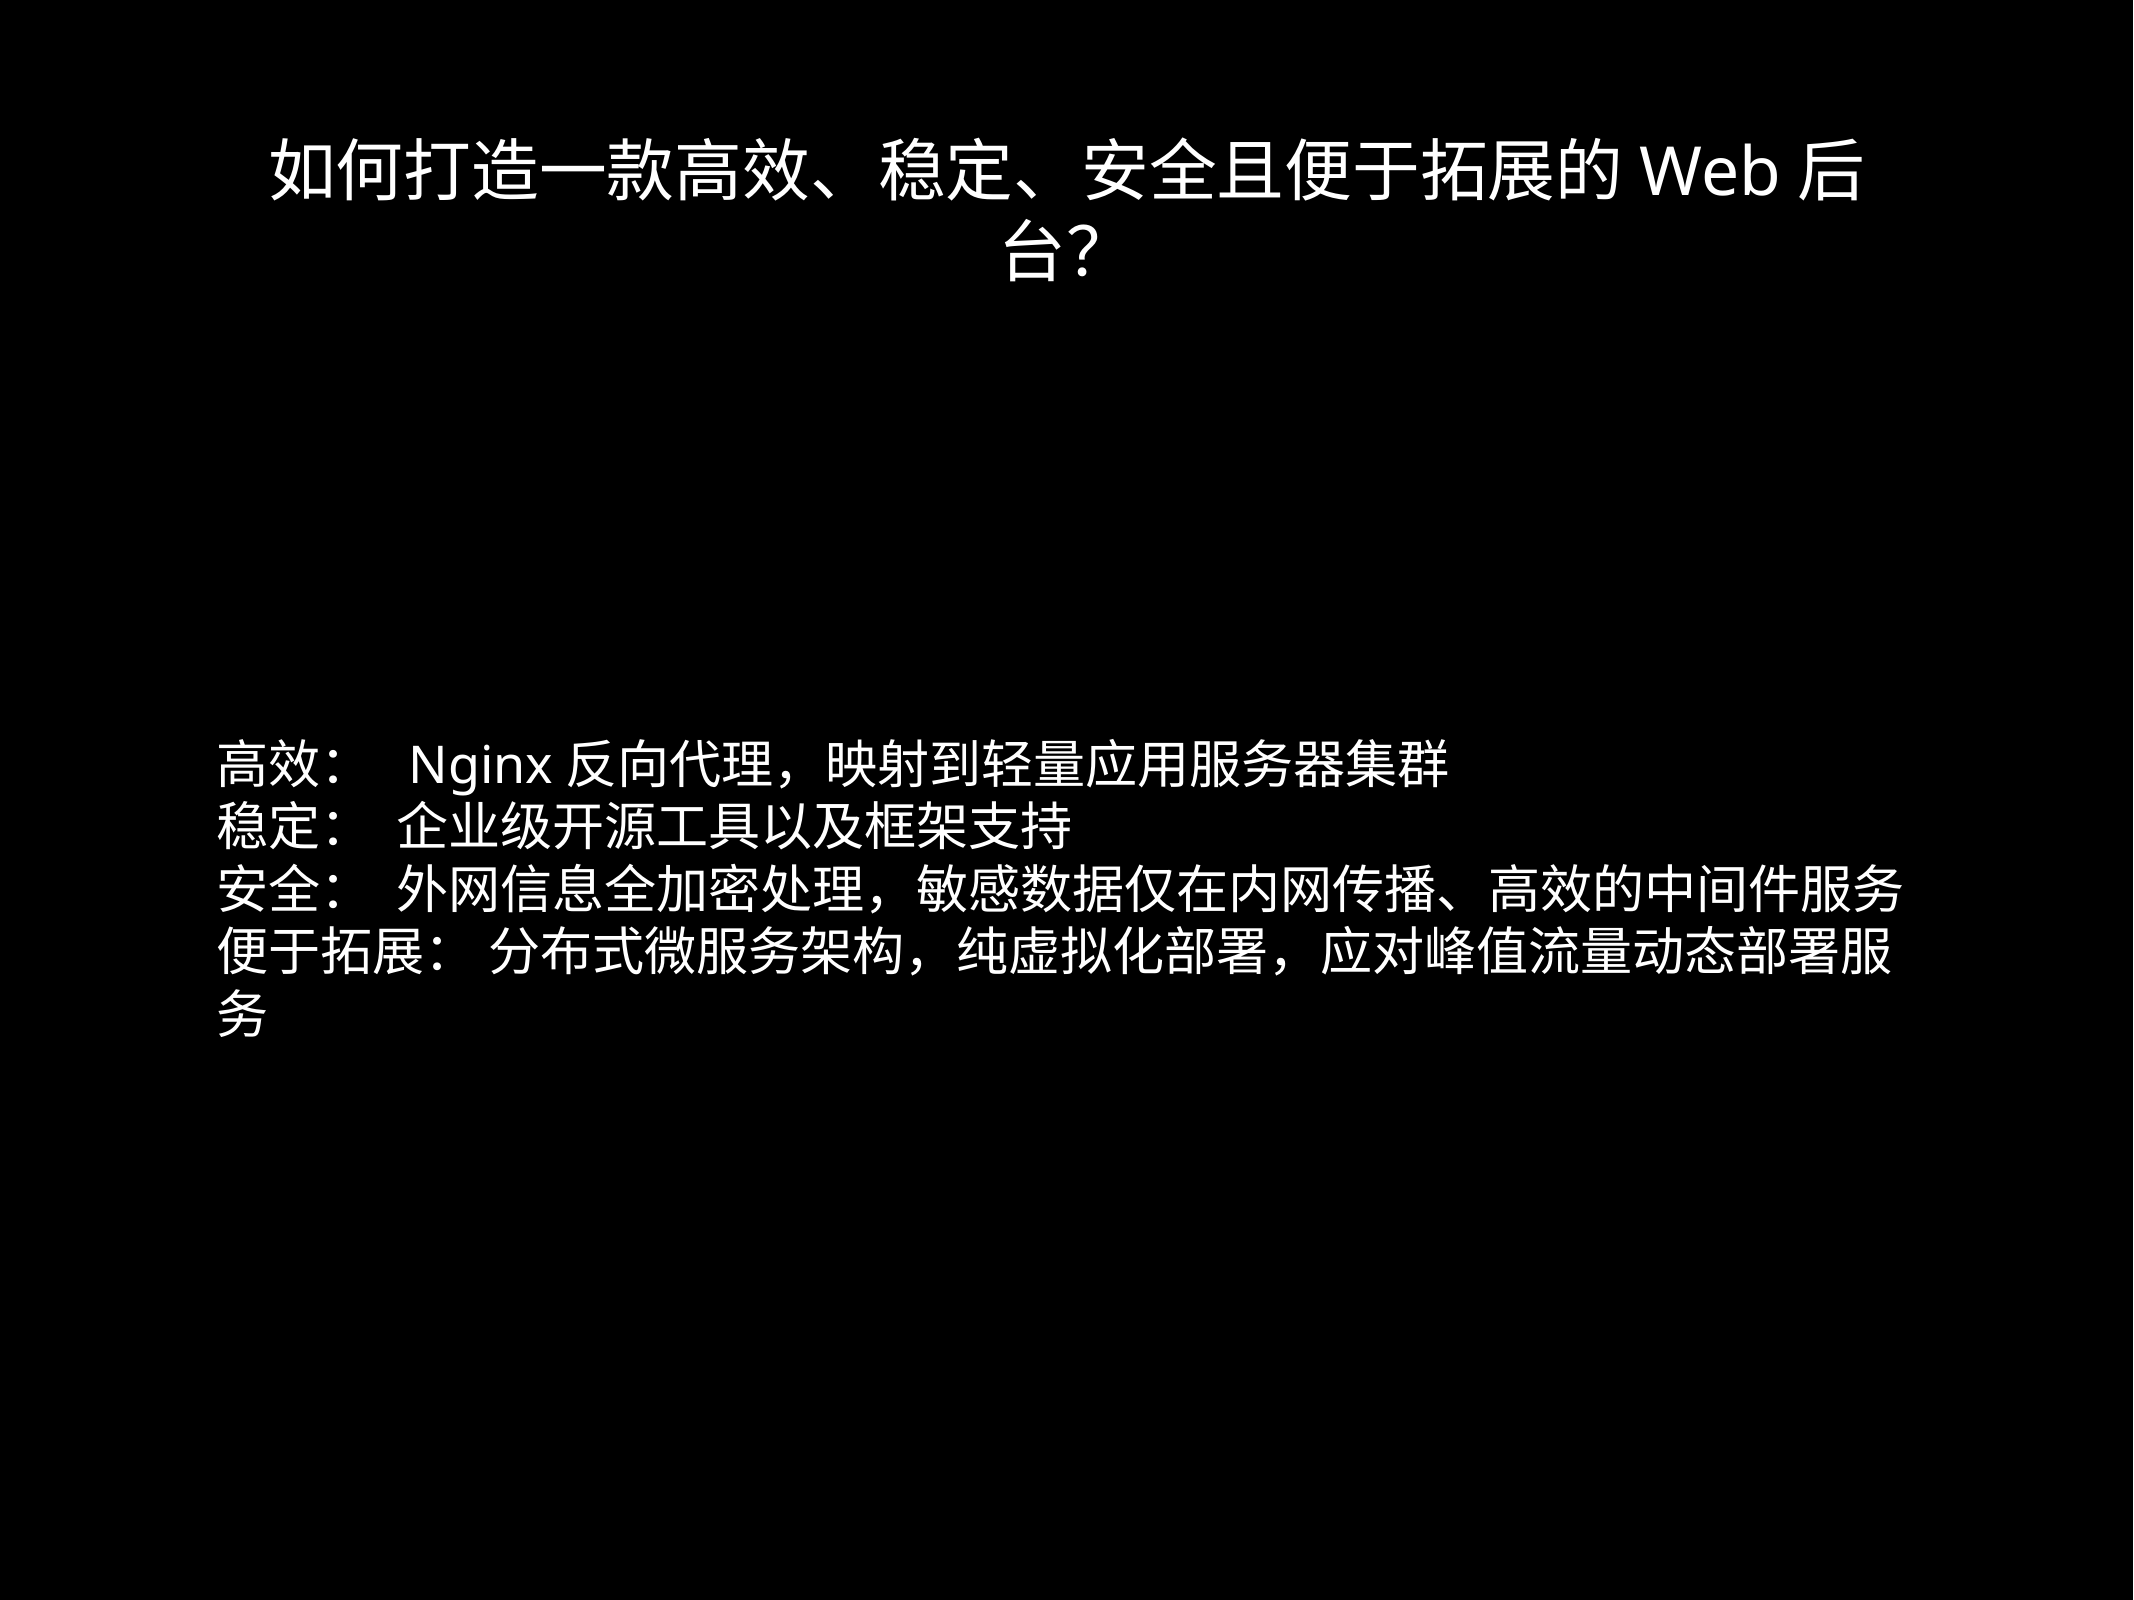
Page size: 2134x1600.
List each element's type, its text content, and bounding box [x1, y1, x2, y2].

title 高效： Nginx反向代理，映射到轻量应用服务器集群 稳定： 企业级开源工具以及框架支持 安全： 外网信息全加密处理，敏感数据仅在内网传播、高效的中间件服务 便于拓展： 分布式微服务架构，纯虚拟化部署，应对峰值流量动态部署服务 [207, 616, 1926, 1159]
list 如何打造一款高效、稳定、安全且便于拓展的Web后台？ [207, 118, 1926, 253]
